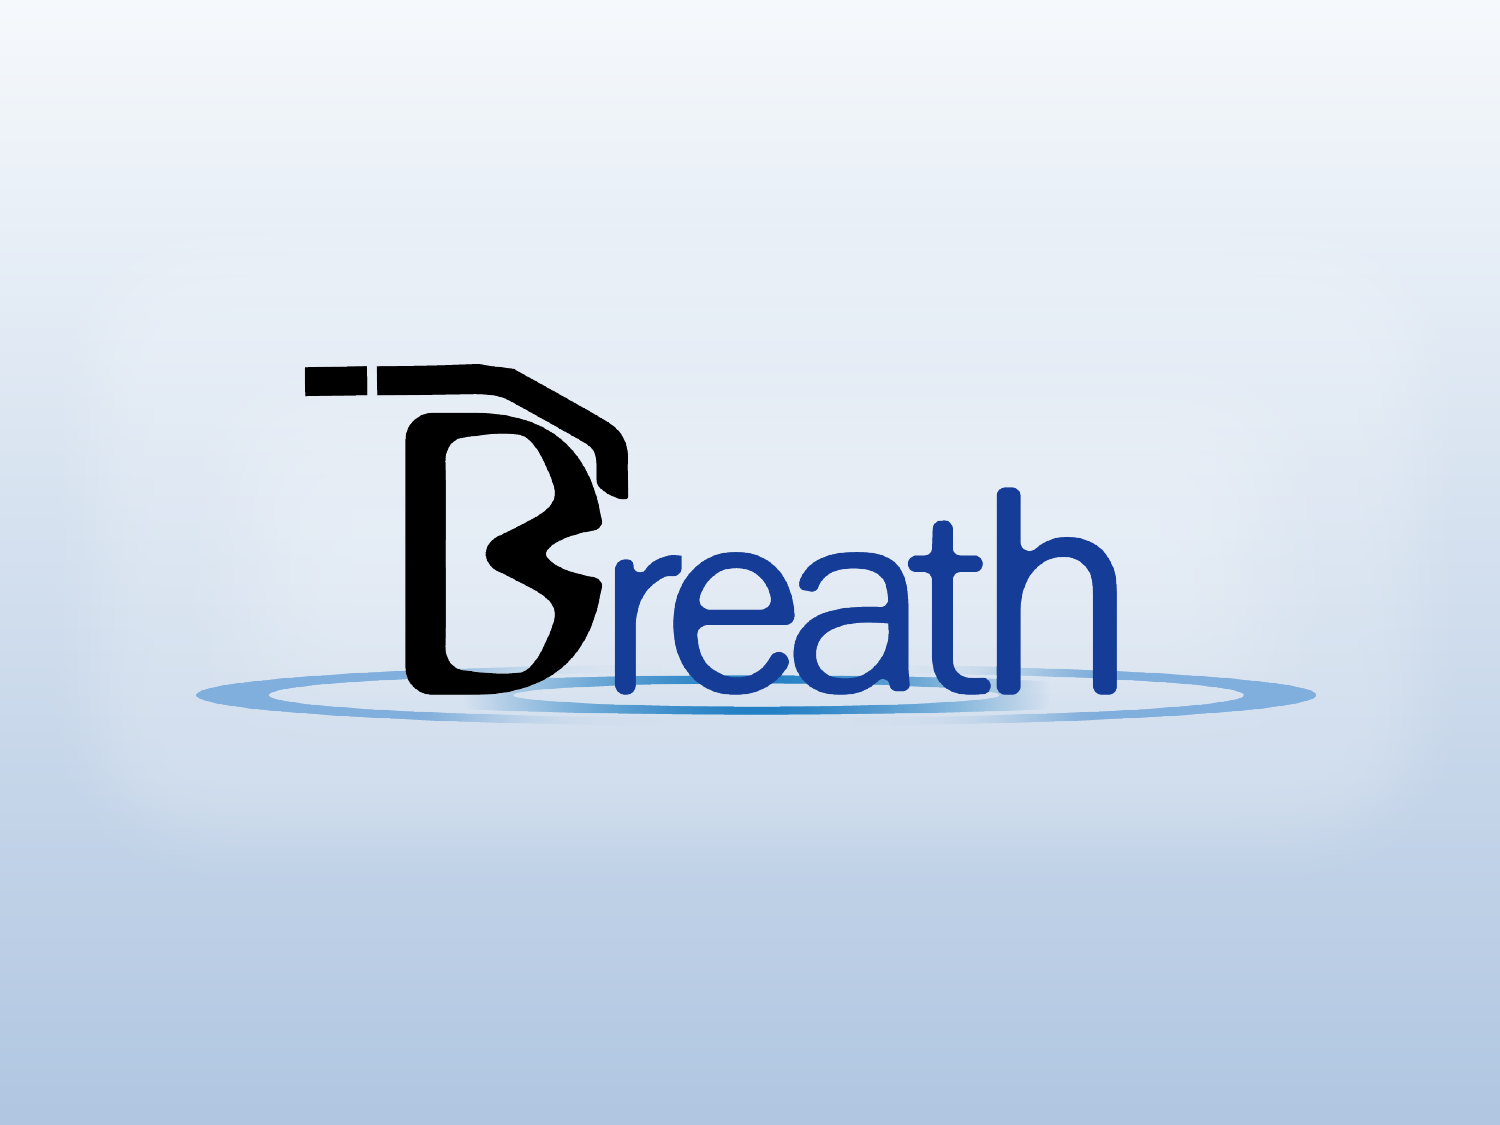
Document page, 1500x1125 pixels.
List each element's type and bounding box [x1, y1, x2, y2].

picture [196, 363, 1316, 726]
